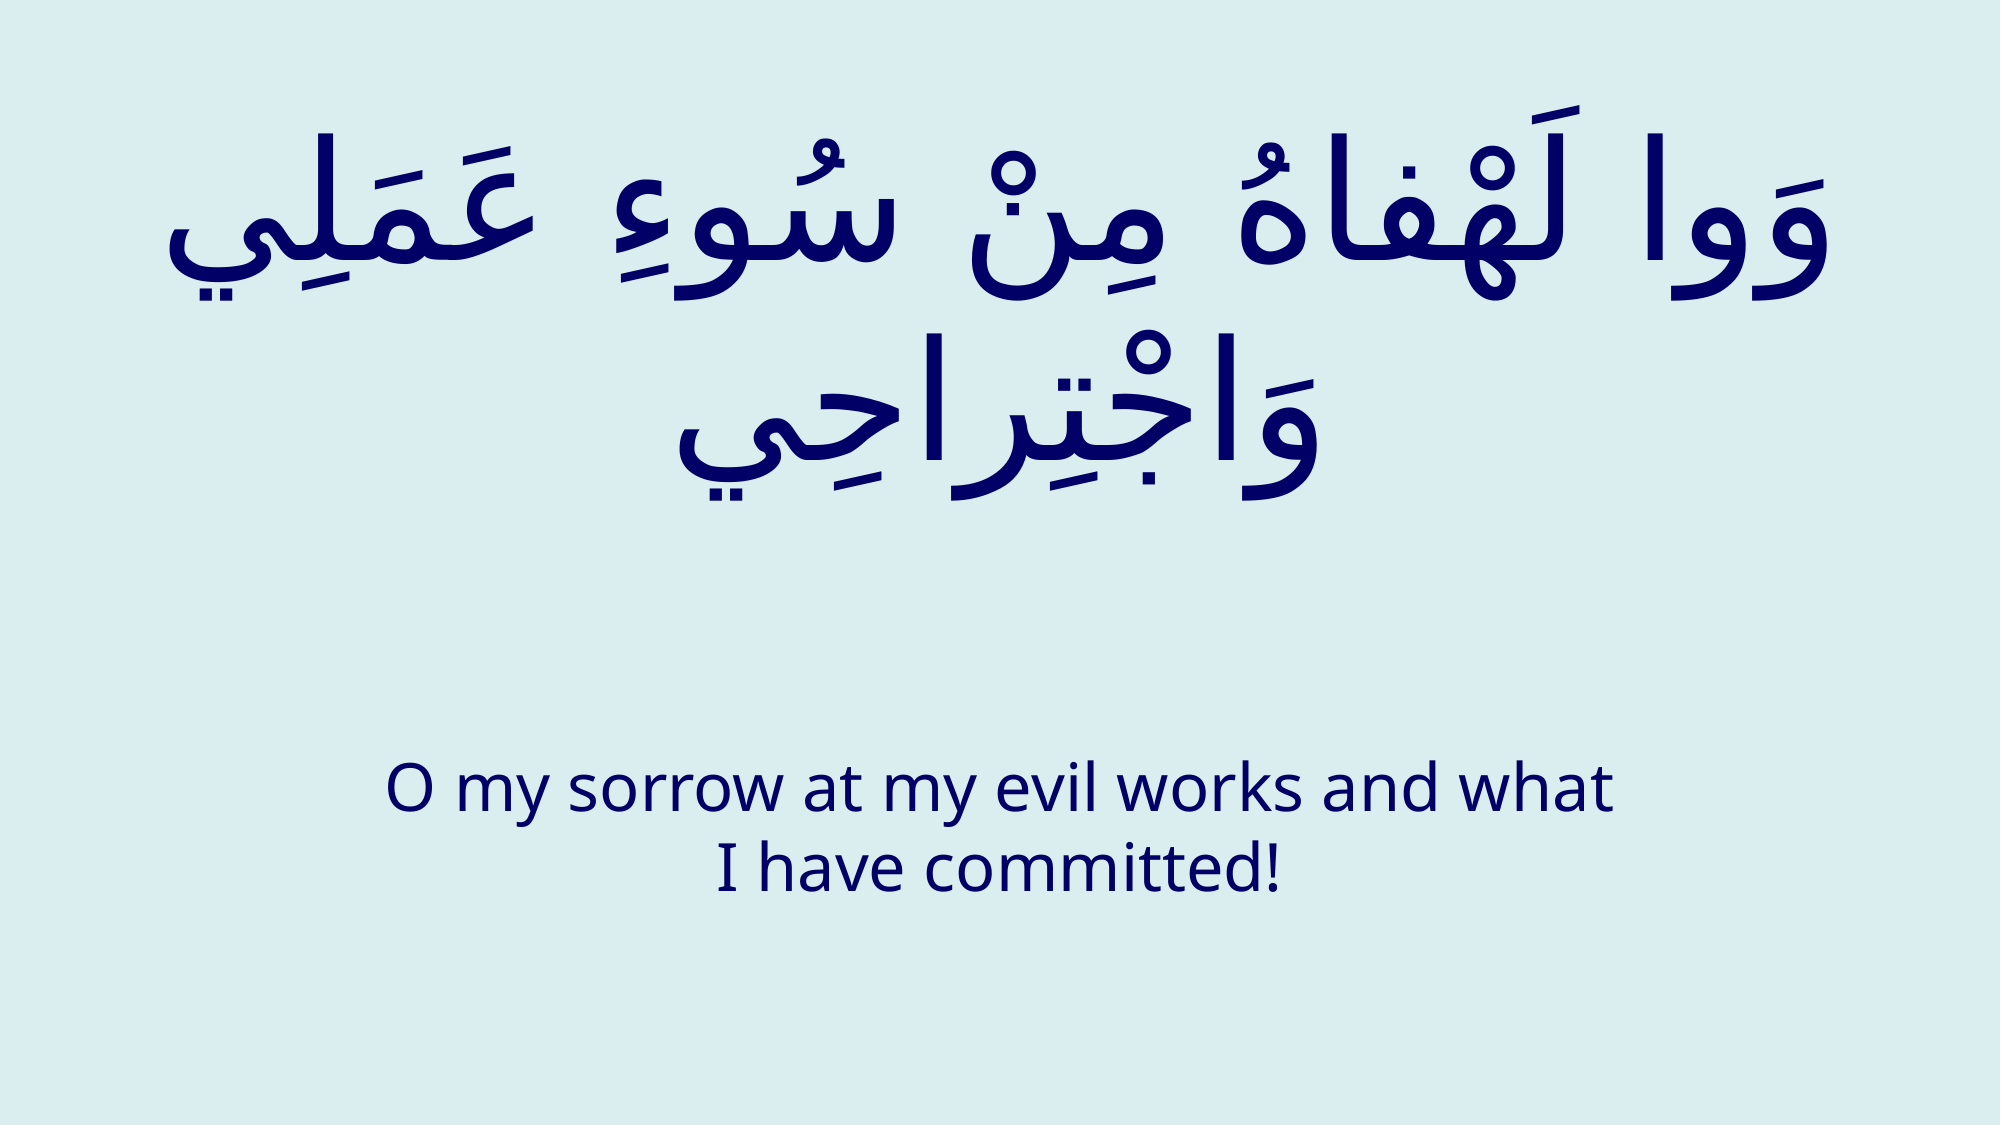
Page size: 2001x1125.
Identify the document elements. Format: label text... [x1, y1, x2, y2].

title وَوا لَهْفاهُ مِنْ سُوءِ عَمَلِي وَاجْتِراحِي [0, 200, 2000, 388]
list O my sorrow at my evil works and what I have committed! [356, 737, 1644, 1050]
